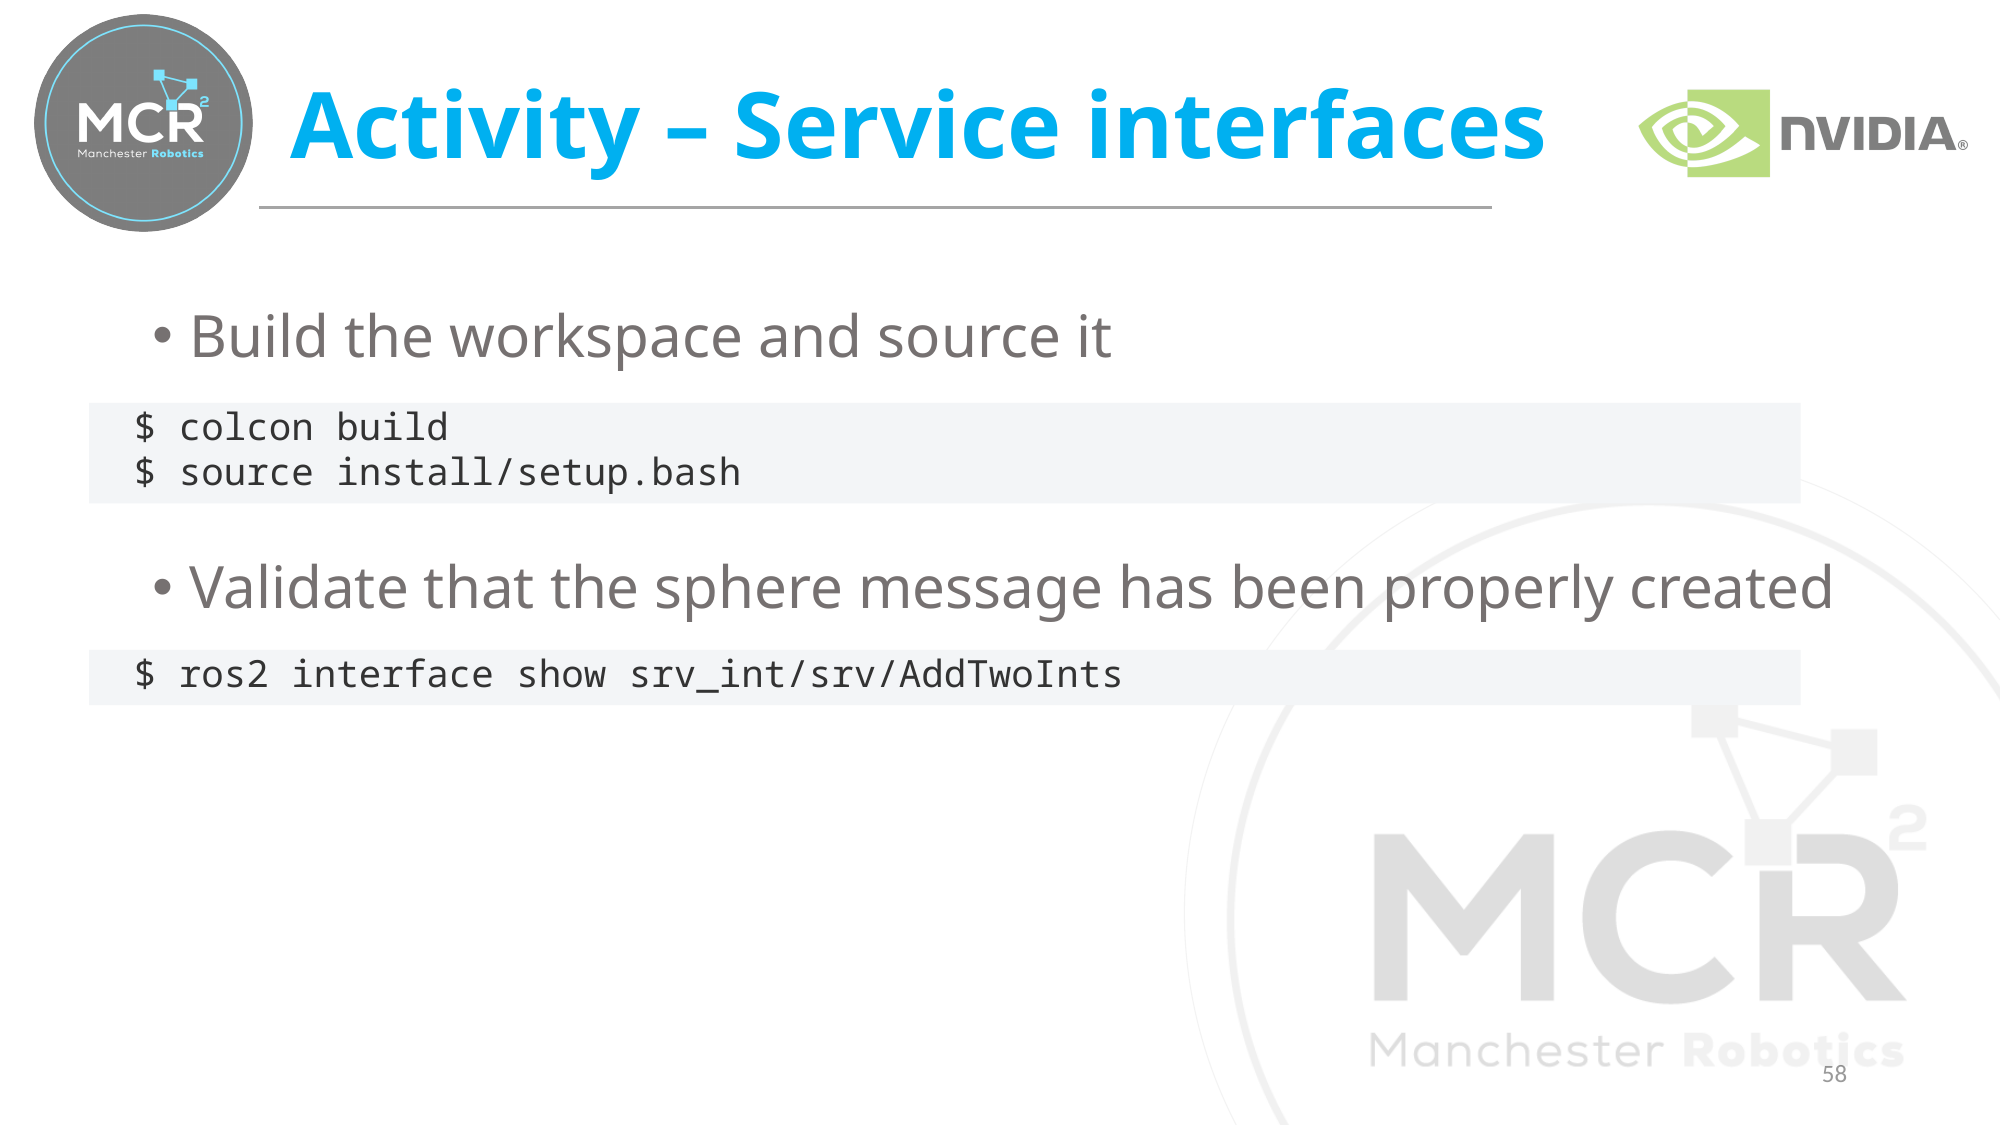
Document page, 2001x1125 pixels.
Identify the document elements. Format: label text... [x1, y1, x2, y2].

text_box $ colcon build $ source install/setup.bash [89, 402, 1801, 504]
text_box $ ros2 interface show srv_int/srv/AddTwoInts [89, 649, 1801, 706]
list Build the workspace and source it Validate that the sphere message has been properly created [137, 299, 1863, 1014]
title Activity – Service interfaces [275, 19, 1615, 238]
slide_number 58 [1412, 1042, 1863, 1103]
